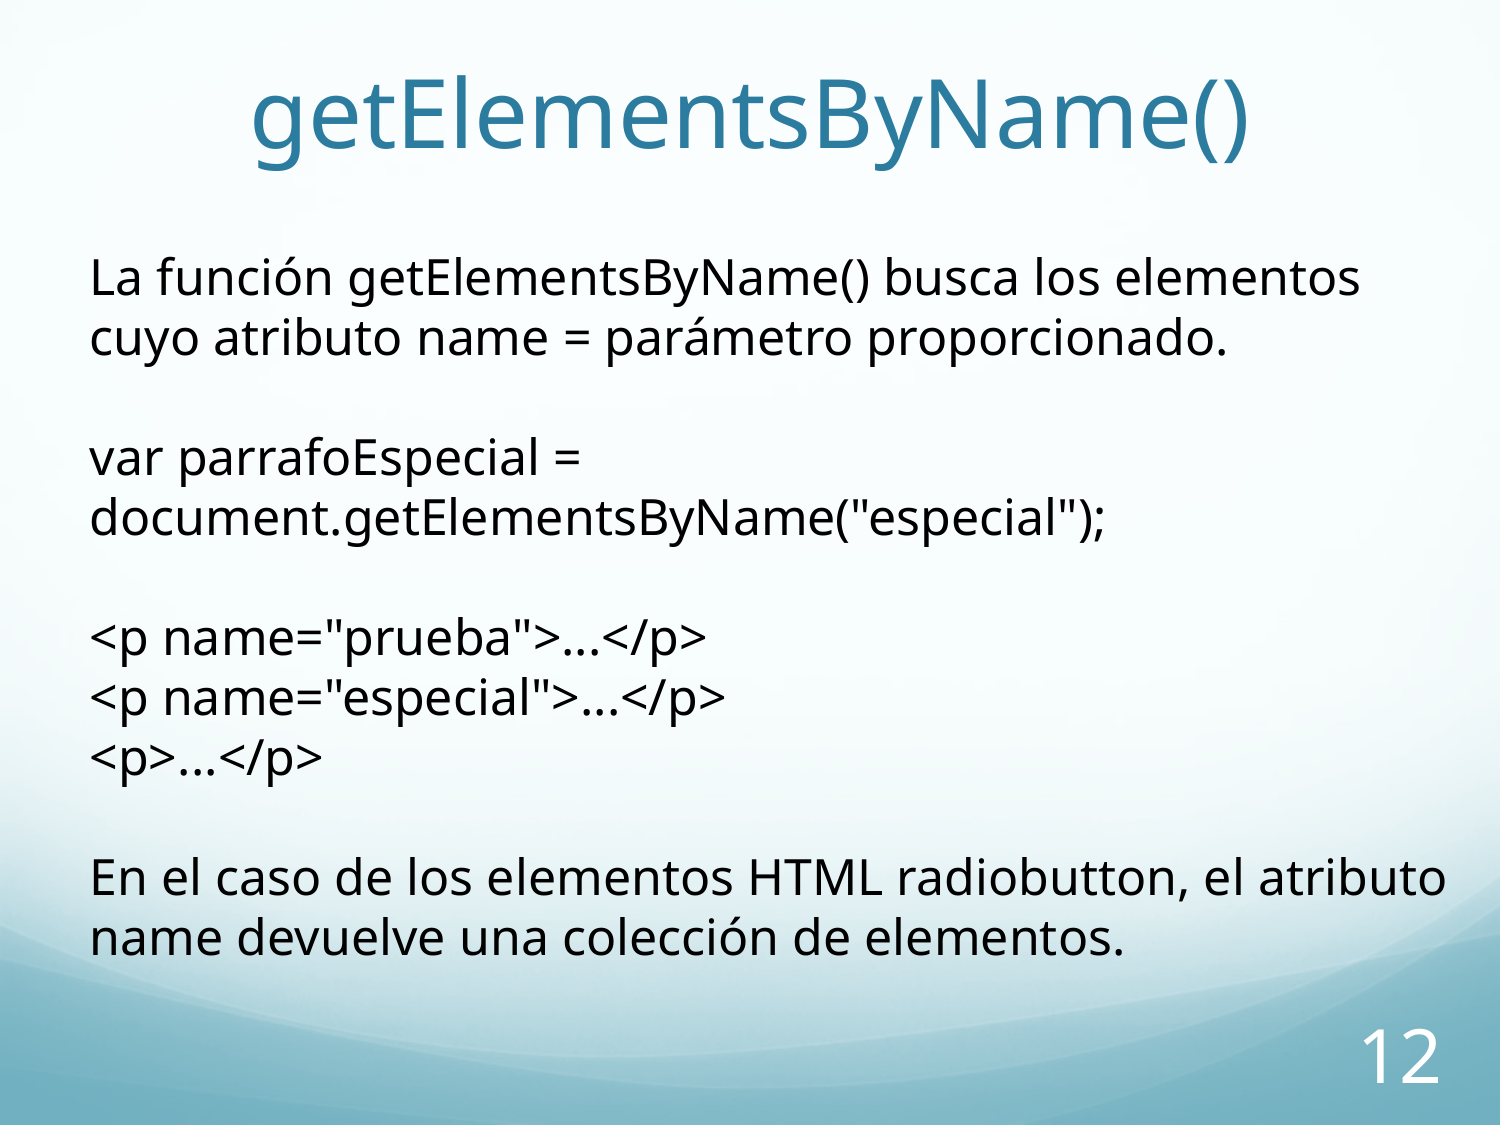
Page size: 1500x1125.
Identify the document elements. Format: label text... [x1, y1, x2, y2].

title getElementsByName() [90, 51, 1410, 176]
slide_number 12 [1295, 1029, 1459, 1090]
text_box La función getElementsByName() busca los elementos cuyo atributo name = parámetro proporcionado. var parrafoEspecial = document.getElementsByName("especial"); <p name="prueba">...</p> <p name="especial">...</p> <p>...</p> En el caso de los elementos HTML radiobutton, el atributo name devuelve una colección de elementos. [75, 238, 1468, 973]
